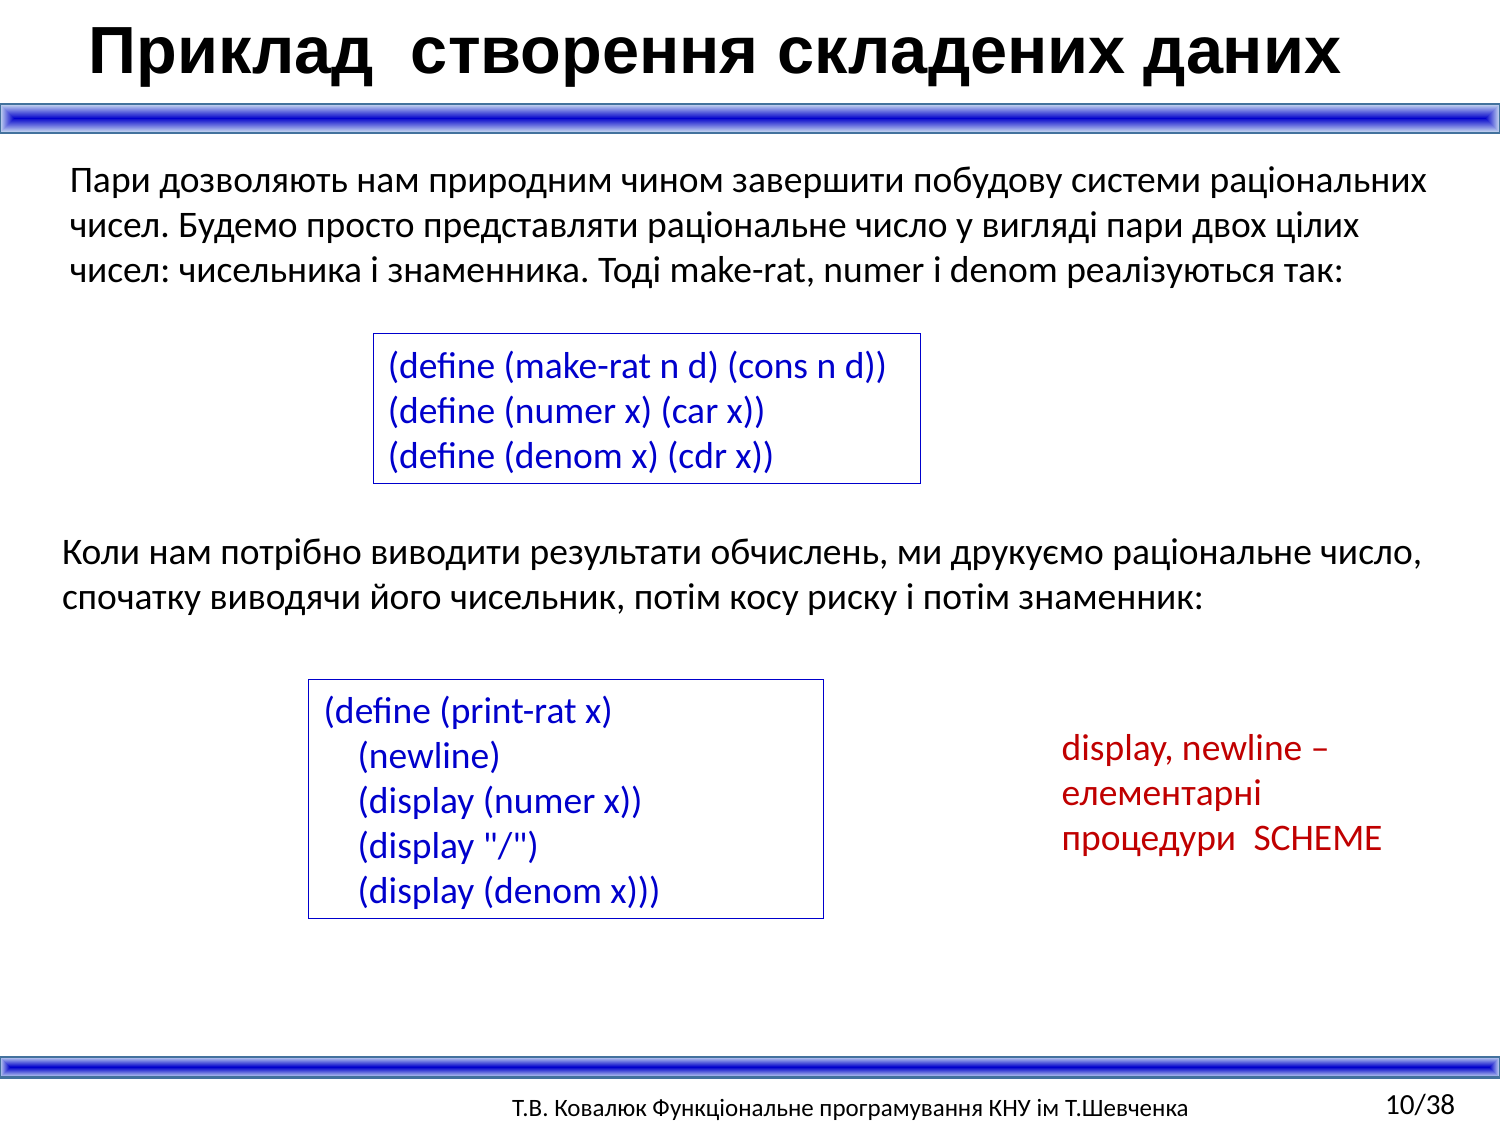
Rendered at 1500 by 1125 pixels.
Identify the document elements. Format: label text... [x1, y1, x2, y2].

text_box display, newline – елементарні процедури SCHEME [1046, 715, 1445, 866]
text_box (define (make-rat n d) (cons n d)) (define (numer x) (car x)) (define (denom x) (cdr x)) [373, 333, 921, 484]
slide_number 10/38 [1370, 1077, 1500, 1125]
text_box Коли нам потрібно виводити результати обчислень, ми друкуємо раціональне число, спочатку виводячи його чисельник, потім косу риску і потім знаменник: [47, 520, 1445, 625]
text_box Приклад створення складених даних [0, 0, 1500, 95]
text_box Пари дозволяють нам природним чином завершити побудову системи раціональних чисел. Будемо просто представляти раціональне число у вигляді пари двох цілих чисел: чисельника і знаменника. Тоді make-rat, numer і denom реалізуються так: [54, 147, 1482, 298]
text_box (define (print-rat x) (newline) (display (numer x)) (display "/") (display (denom x))) [308, 679, 824, 919]
